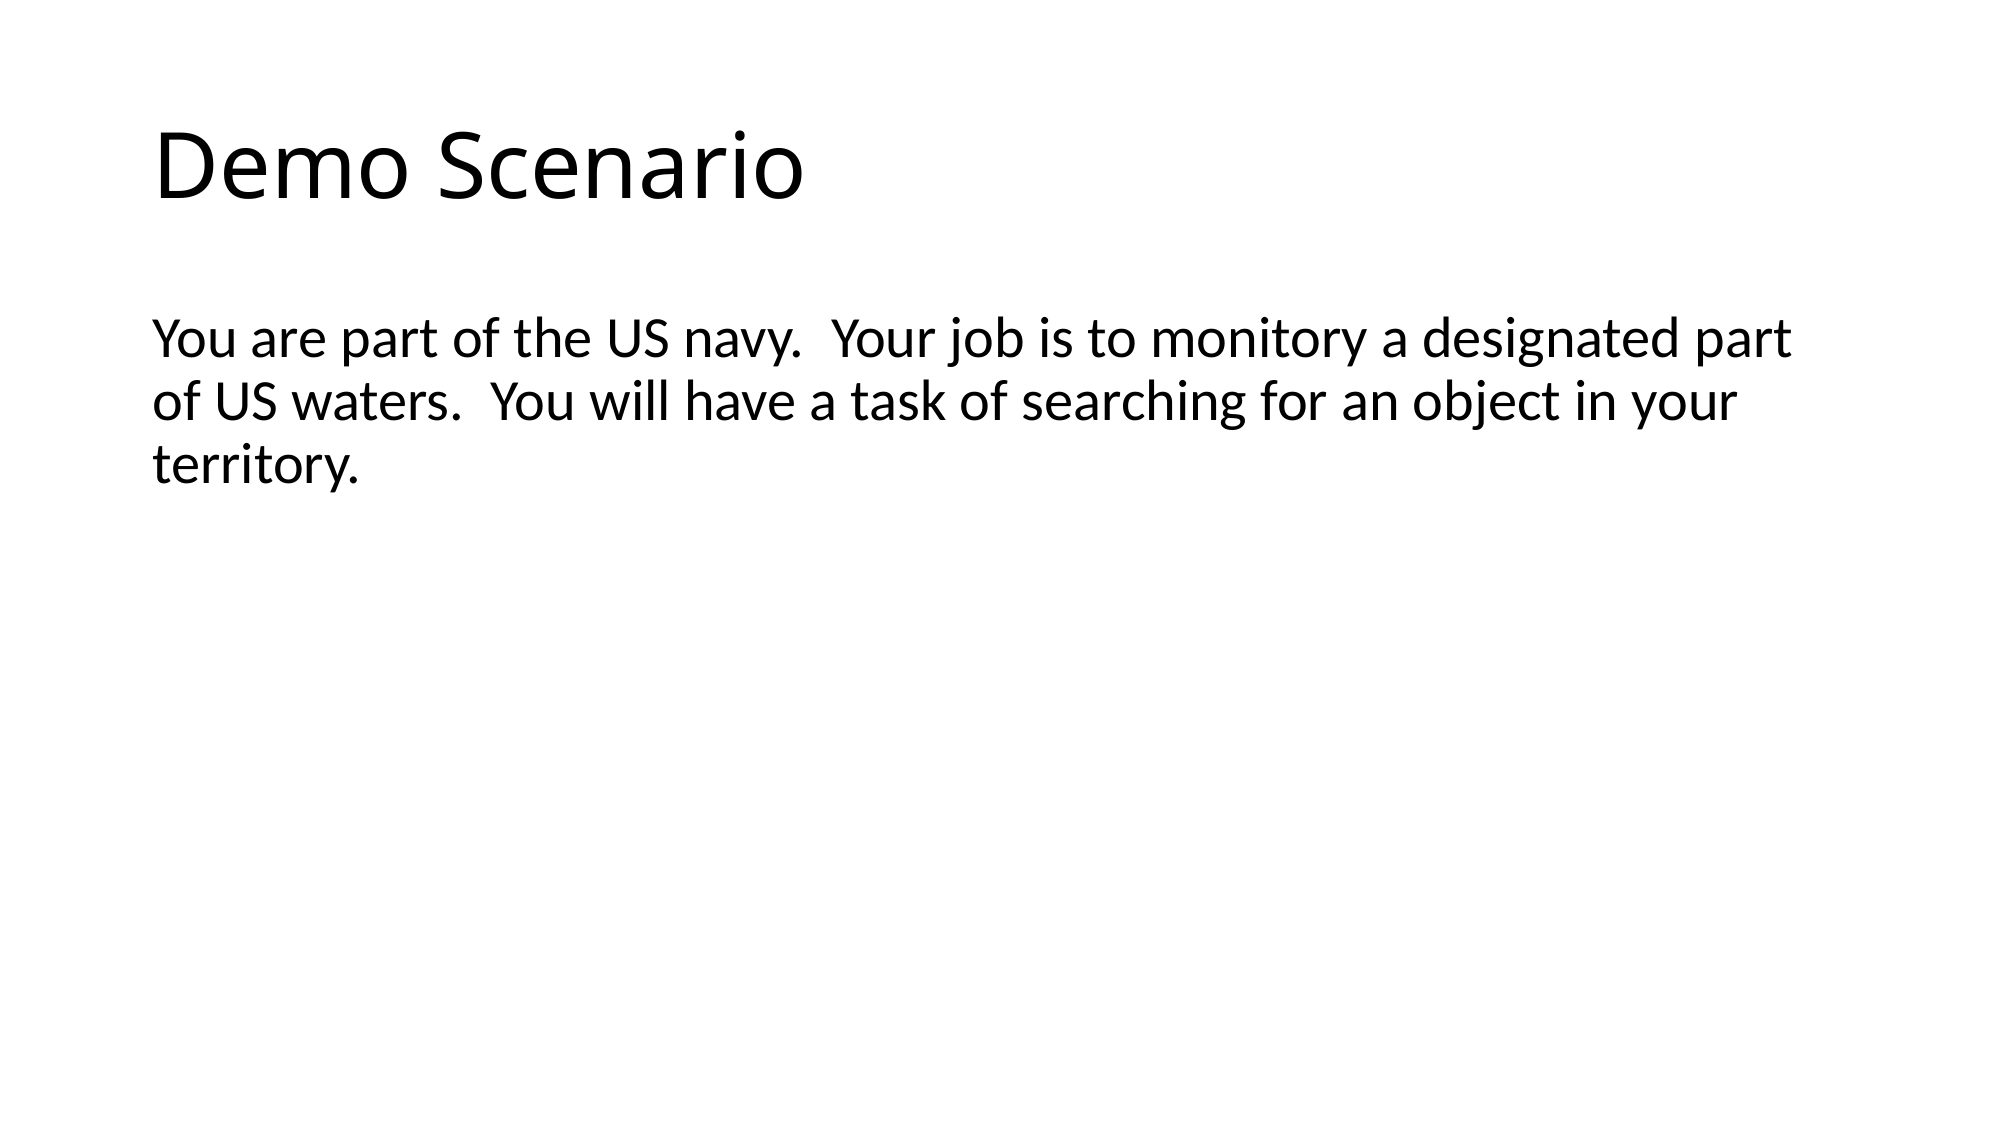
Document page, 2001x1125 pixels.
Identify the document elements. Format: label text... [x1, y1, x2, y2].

title Demo Scenario [137, 59, 1863, 278]
list You are part of the US navy. Your job is to monitory a designated part of US waters. You will have a task of searching for an object in your territory. [137, 299, 1863, 1014]
